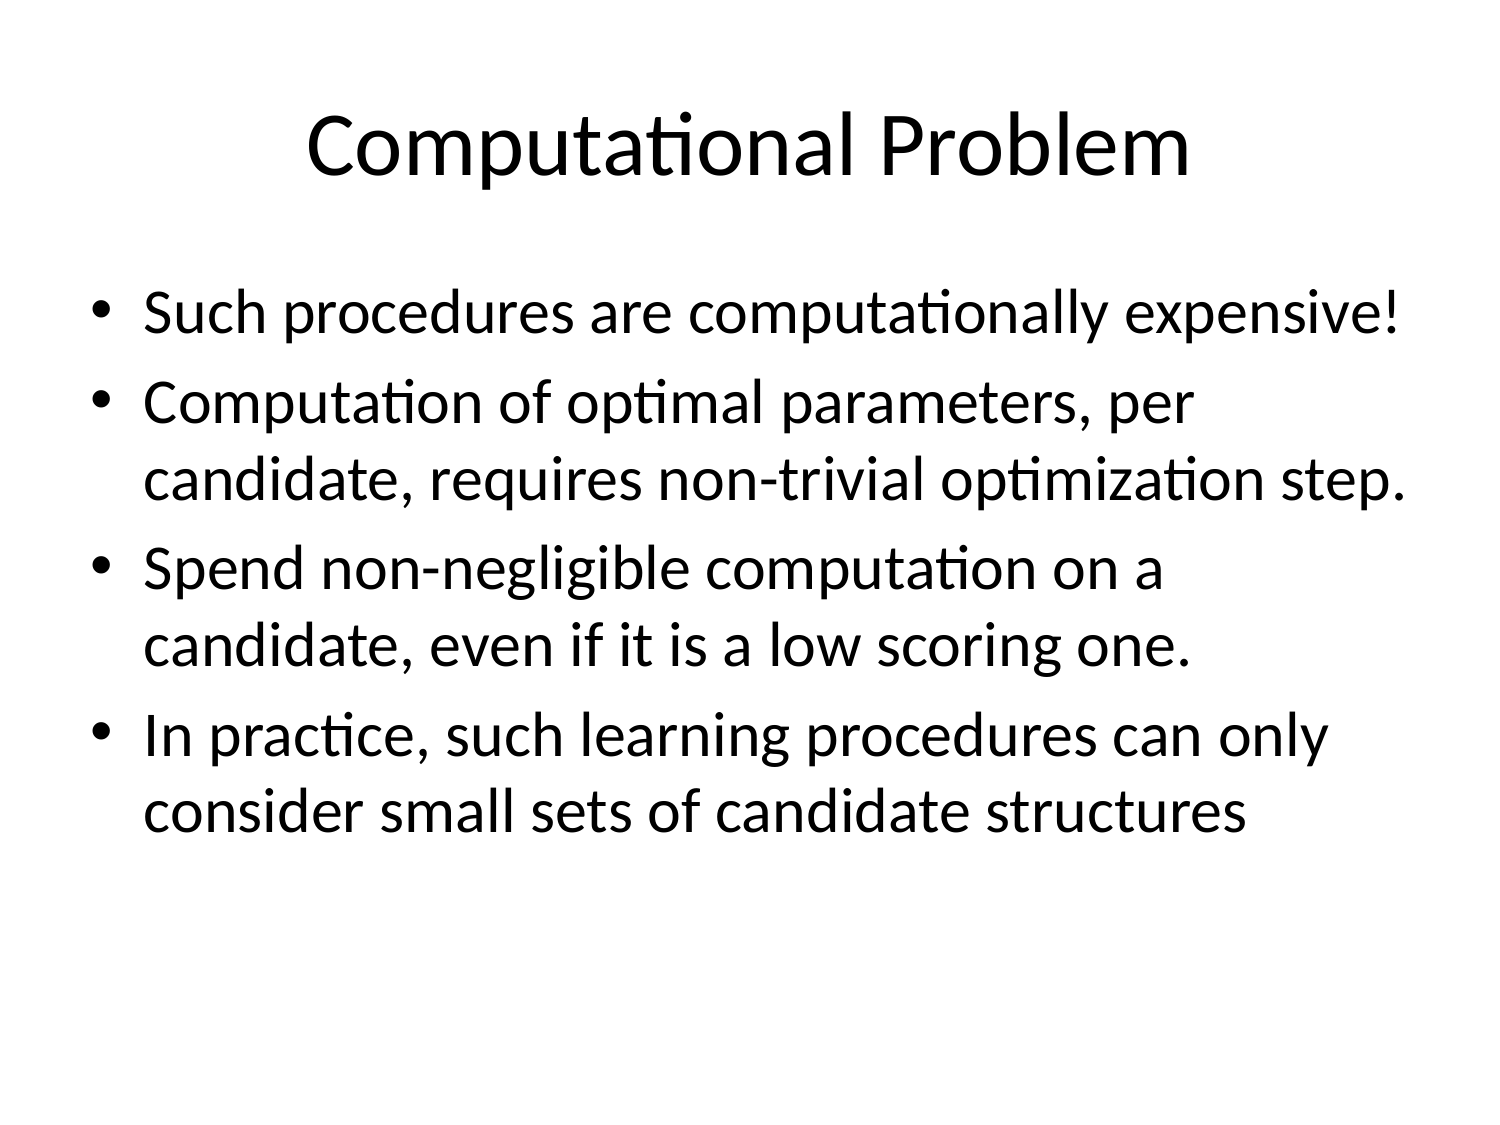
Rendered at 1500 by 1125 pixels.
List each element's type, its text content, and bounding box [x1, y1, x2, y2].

list Such procedures are computationally expensive! Computation of optimal parameters, per candidate, requires non-trivial optimization step. Spend non-negligible computation on a candidate, even if it is a low scoring one. In practice, such learning procedures can only consider small sets of candidate structures [75, 262, 1425, 1005]
title Computational Problem [75, 45, 1425, 233]
